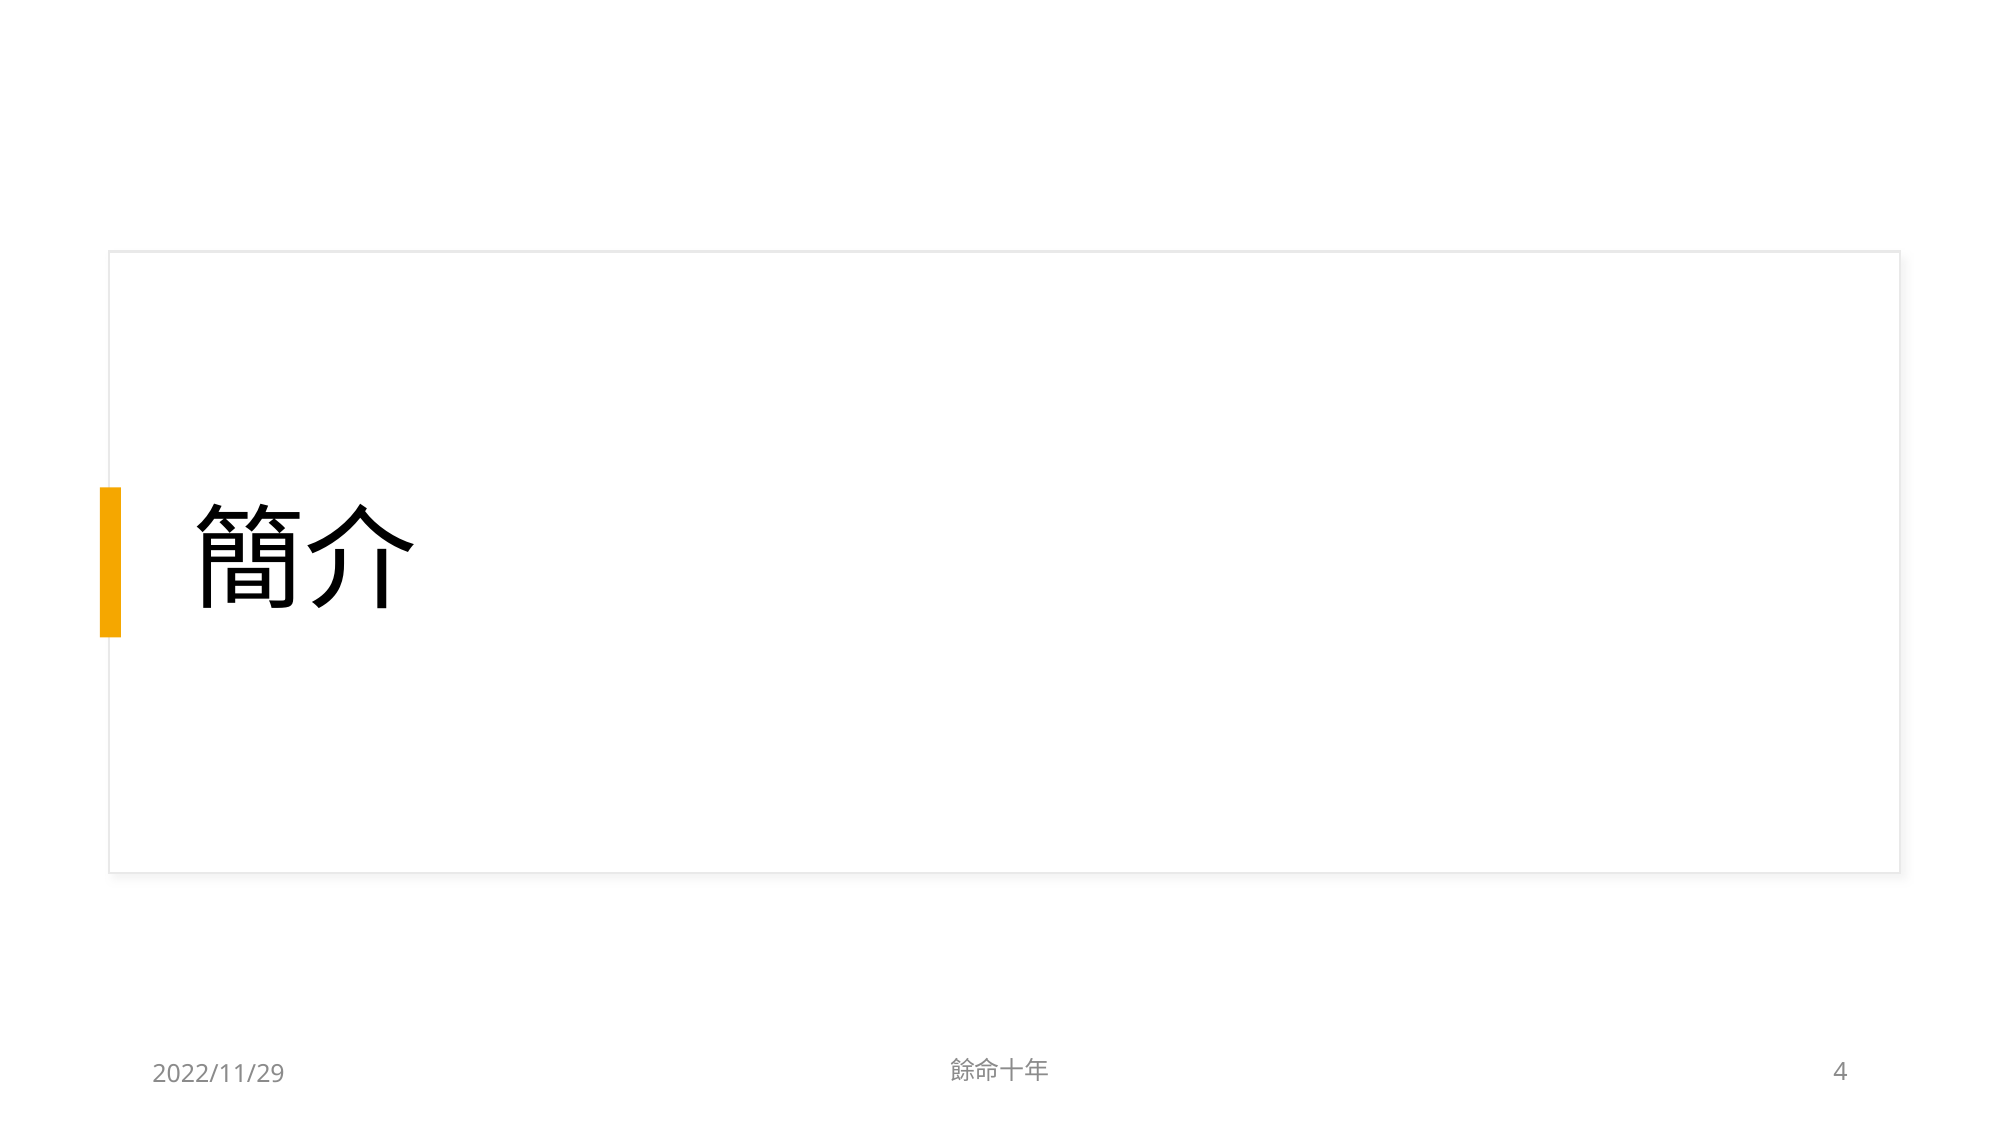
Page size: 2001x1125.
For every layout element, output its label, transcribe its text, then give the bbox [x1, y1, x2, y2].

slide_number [137, 1042, 588, 1103]
title 簡介 [176, 318, 1847, 809]
slide_number 4 [1412, 1042, 1863, 1103]
footer 餘命十年 [662, 1042, 1338, 1103]
